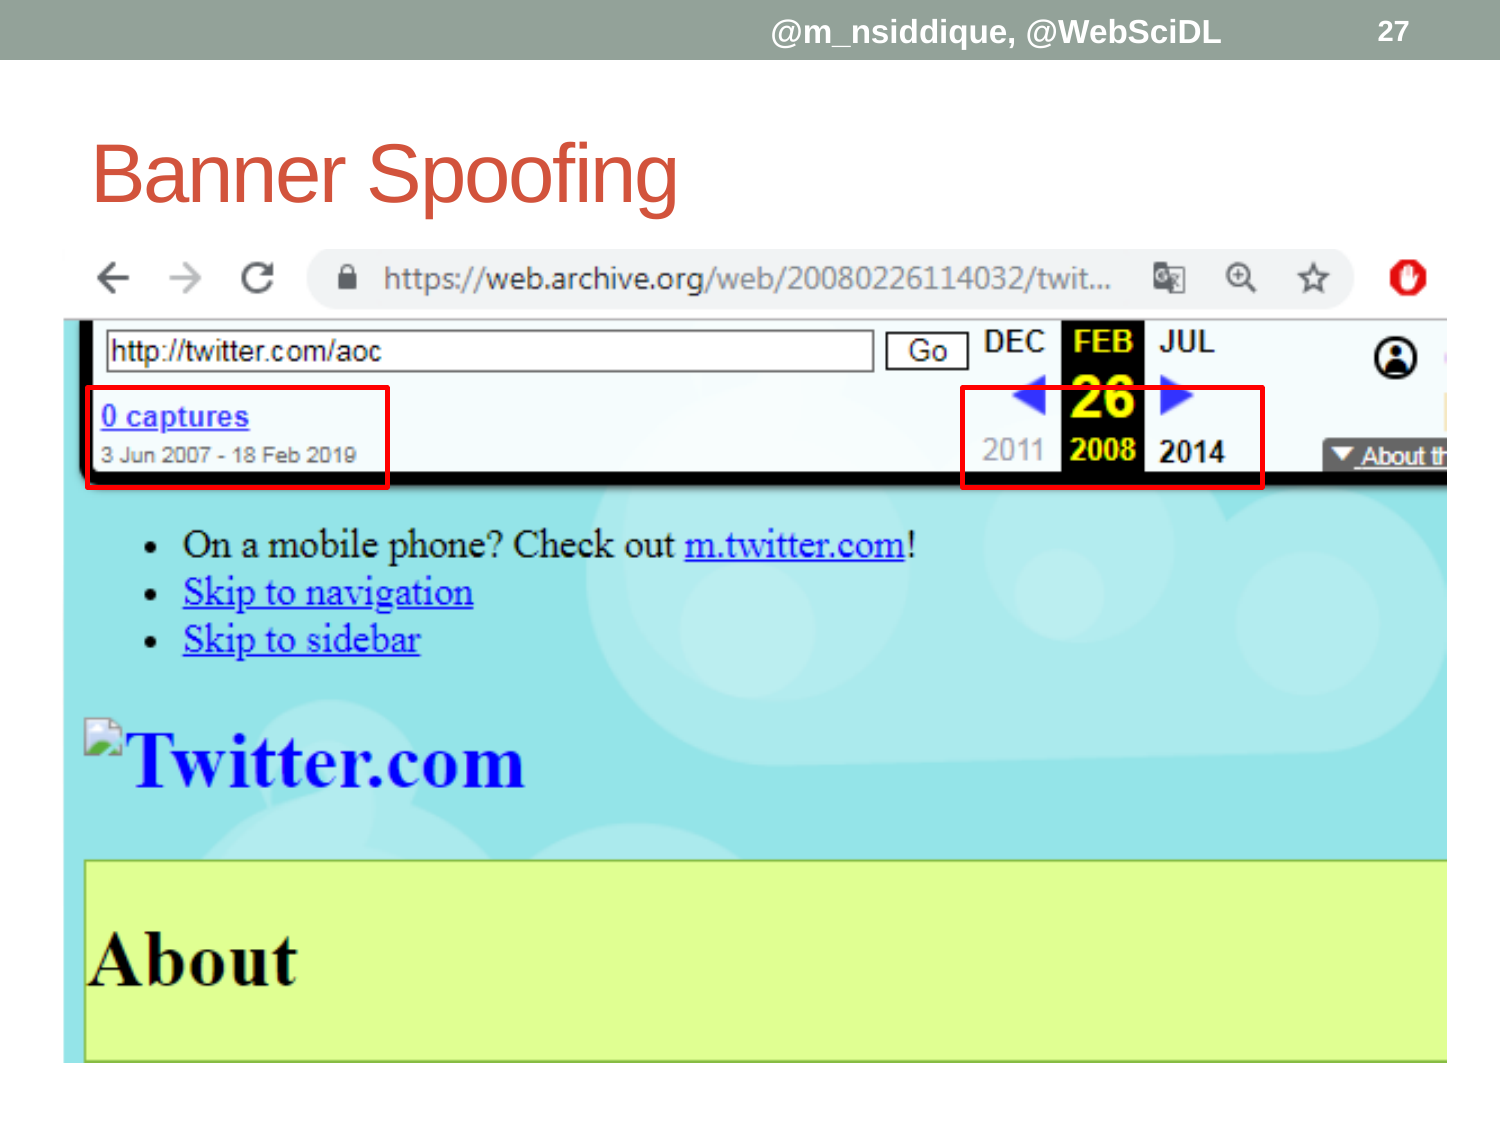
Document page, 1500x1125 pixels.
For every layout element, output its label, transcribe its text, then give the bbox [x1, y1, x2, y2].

slide_number 27 [1250, 3, 1425, 57]
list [62, 249, 1447, 1063]
title Banner Spoofing [75, 87, 1425, 246]
footer @m_nsiddique, @WebSciDL [562, 3, 1238, 57]
